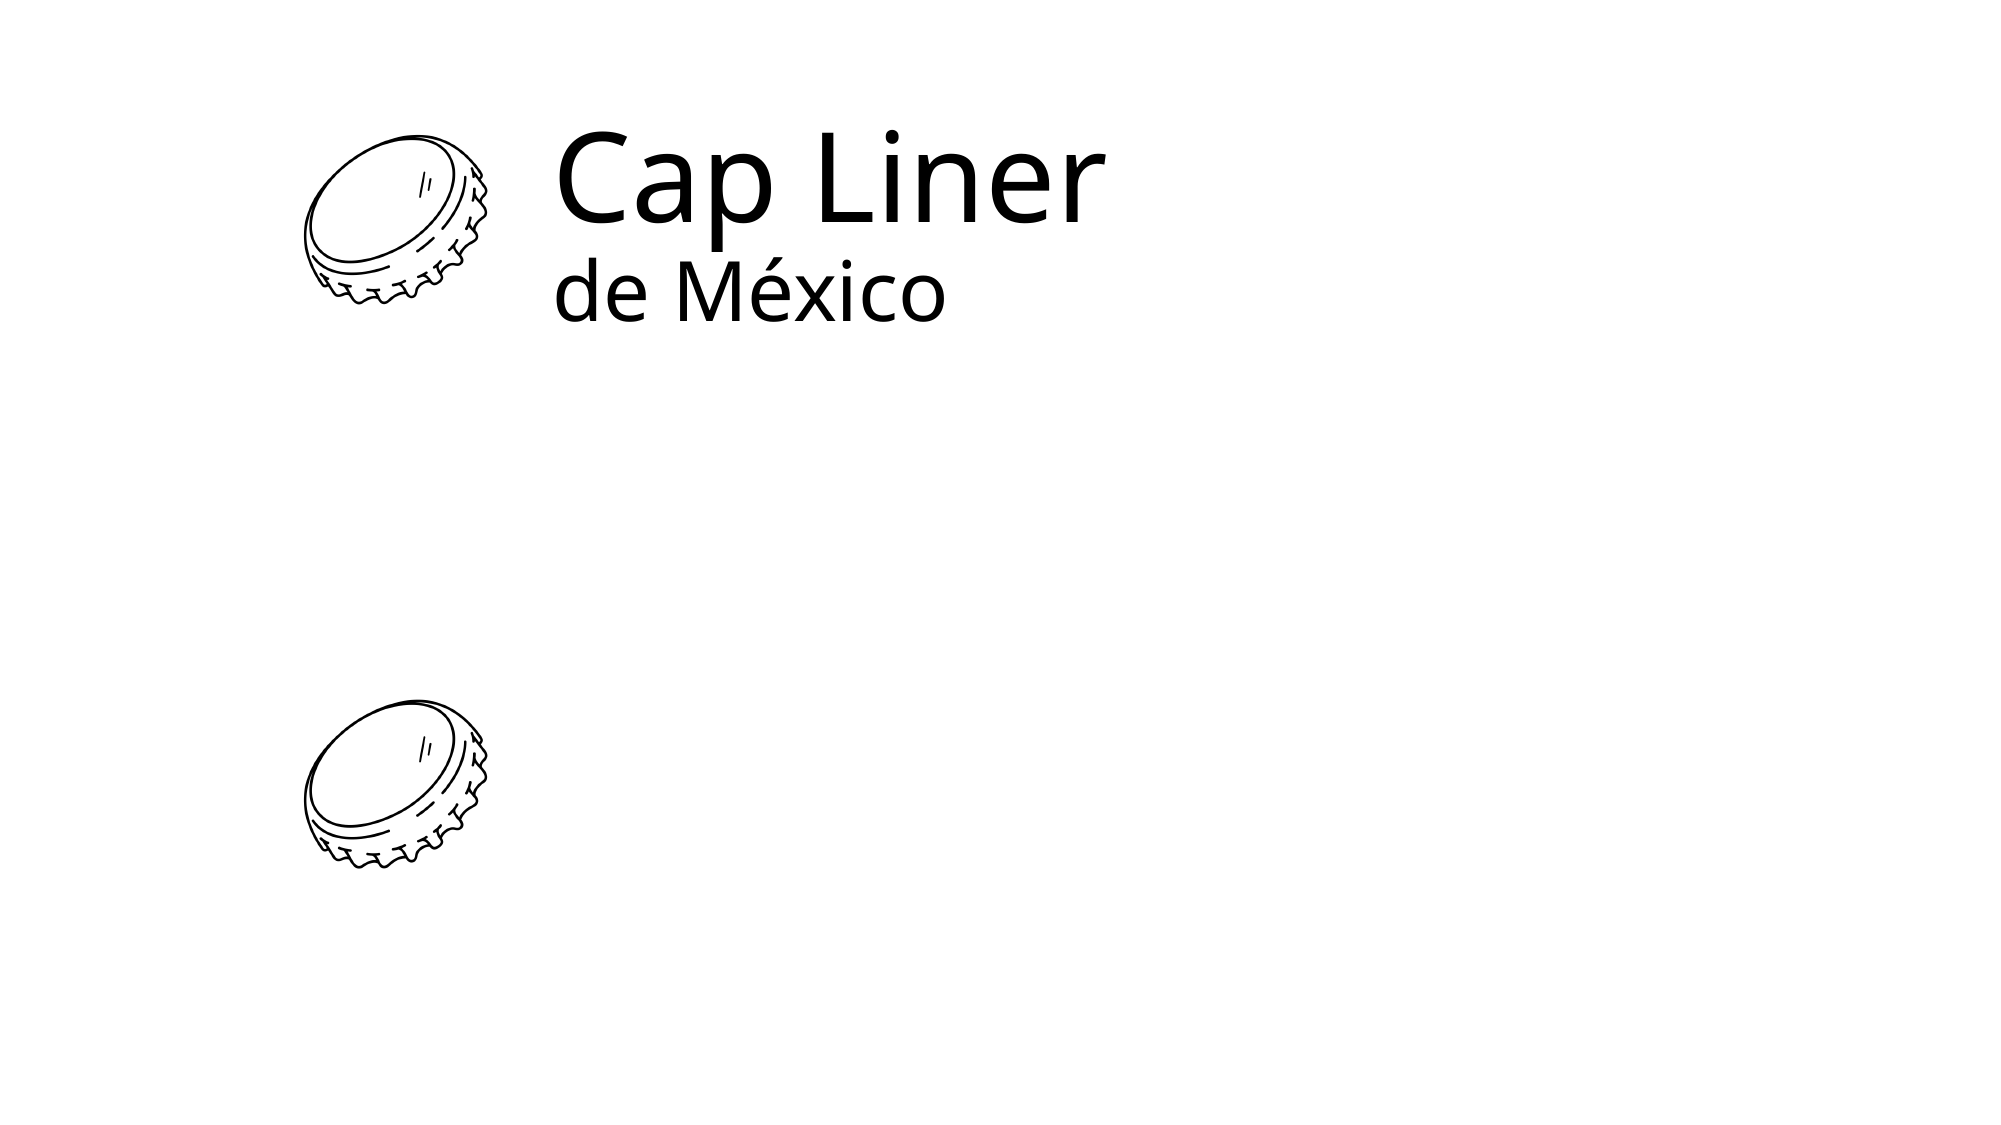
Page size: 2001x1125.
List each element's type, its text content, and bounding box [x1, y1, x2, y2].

picture [287, 126, 505, 315]
title Cap Liner de México [537, 107, 1684, 500]
picture [287, 690, 505, 879]
